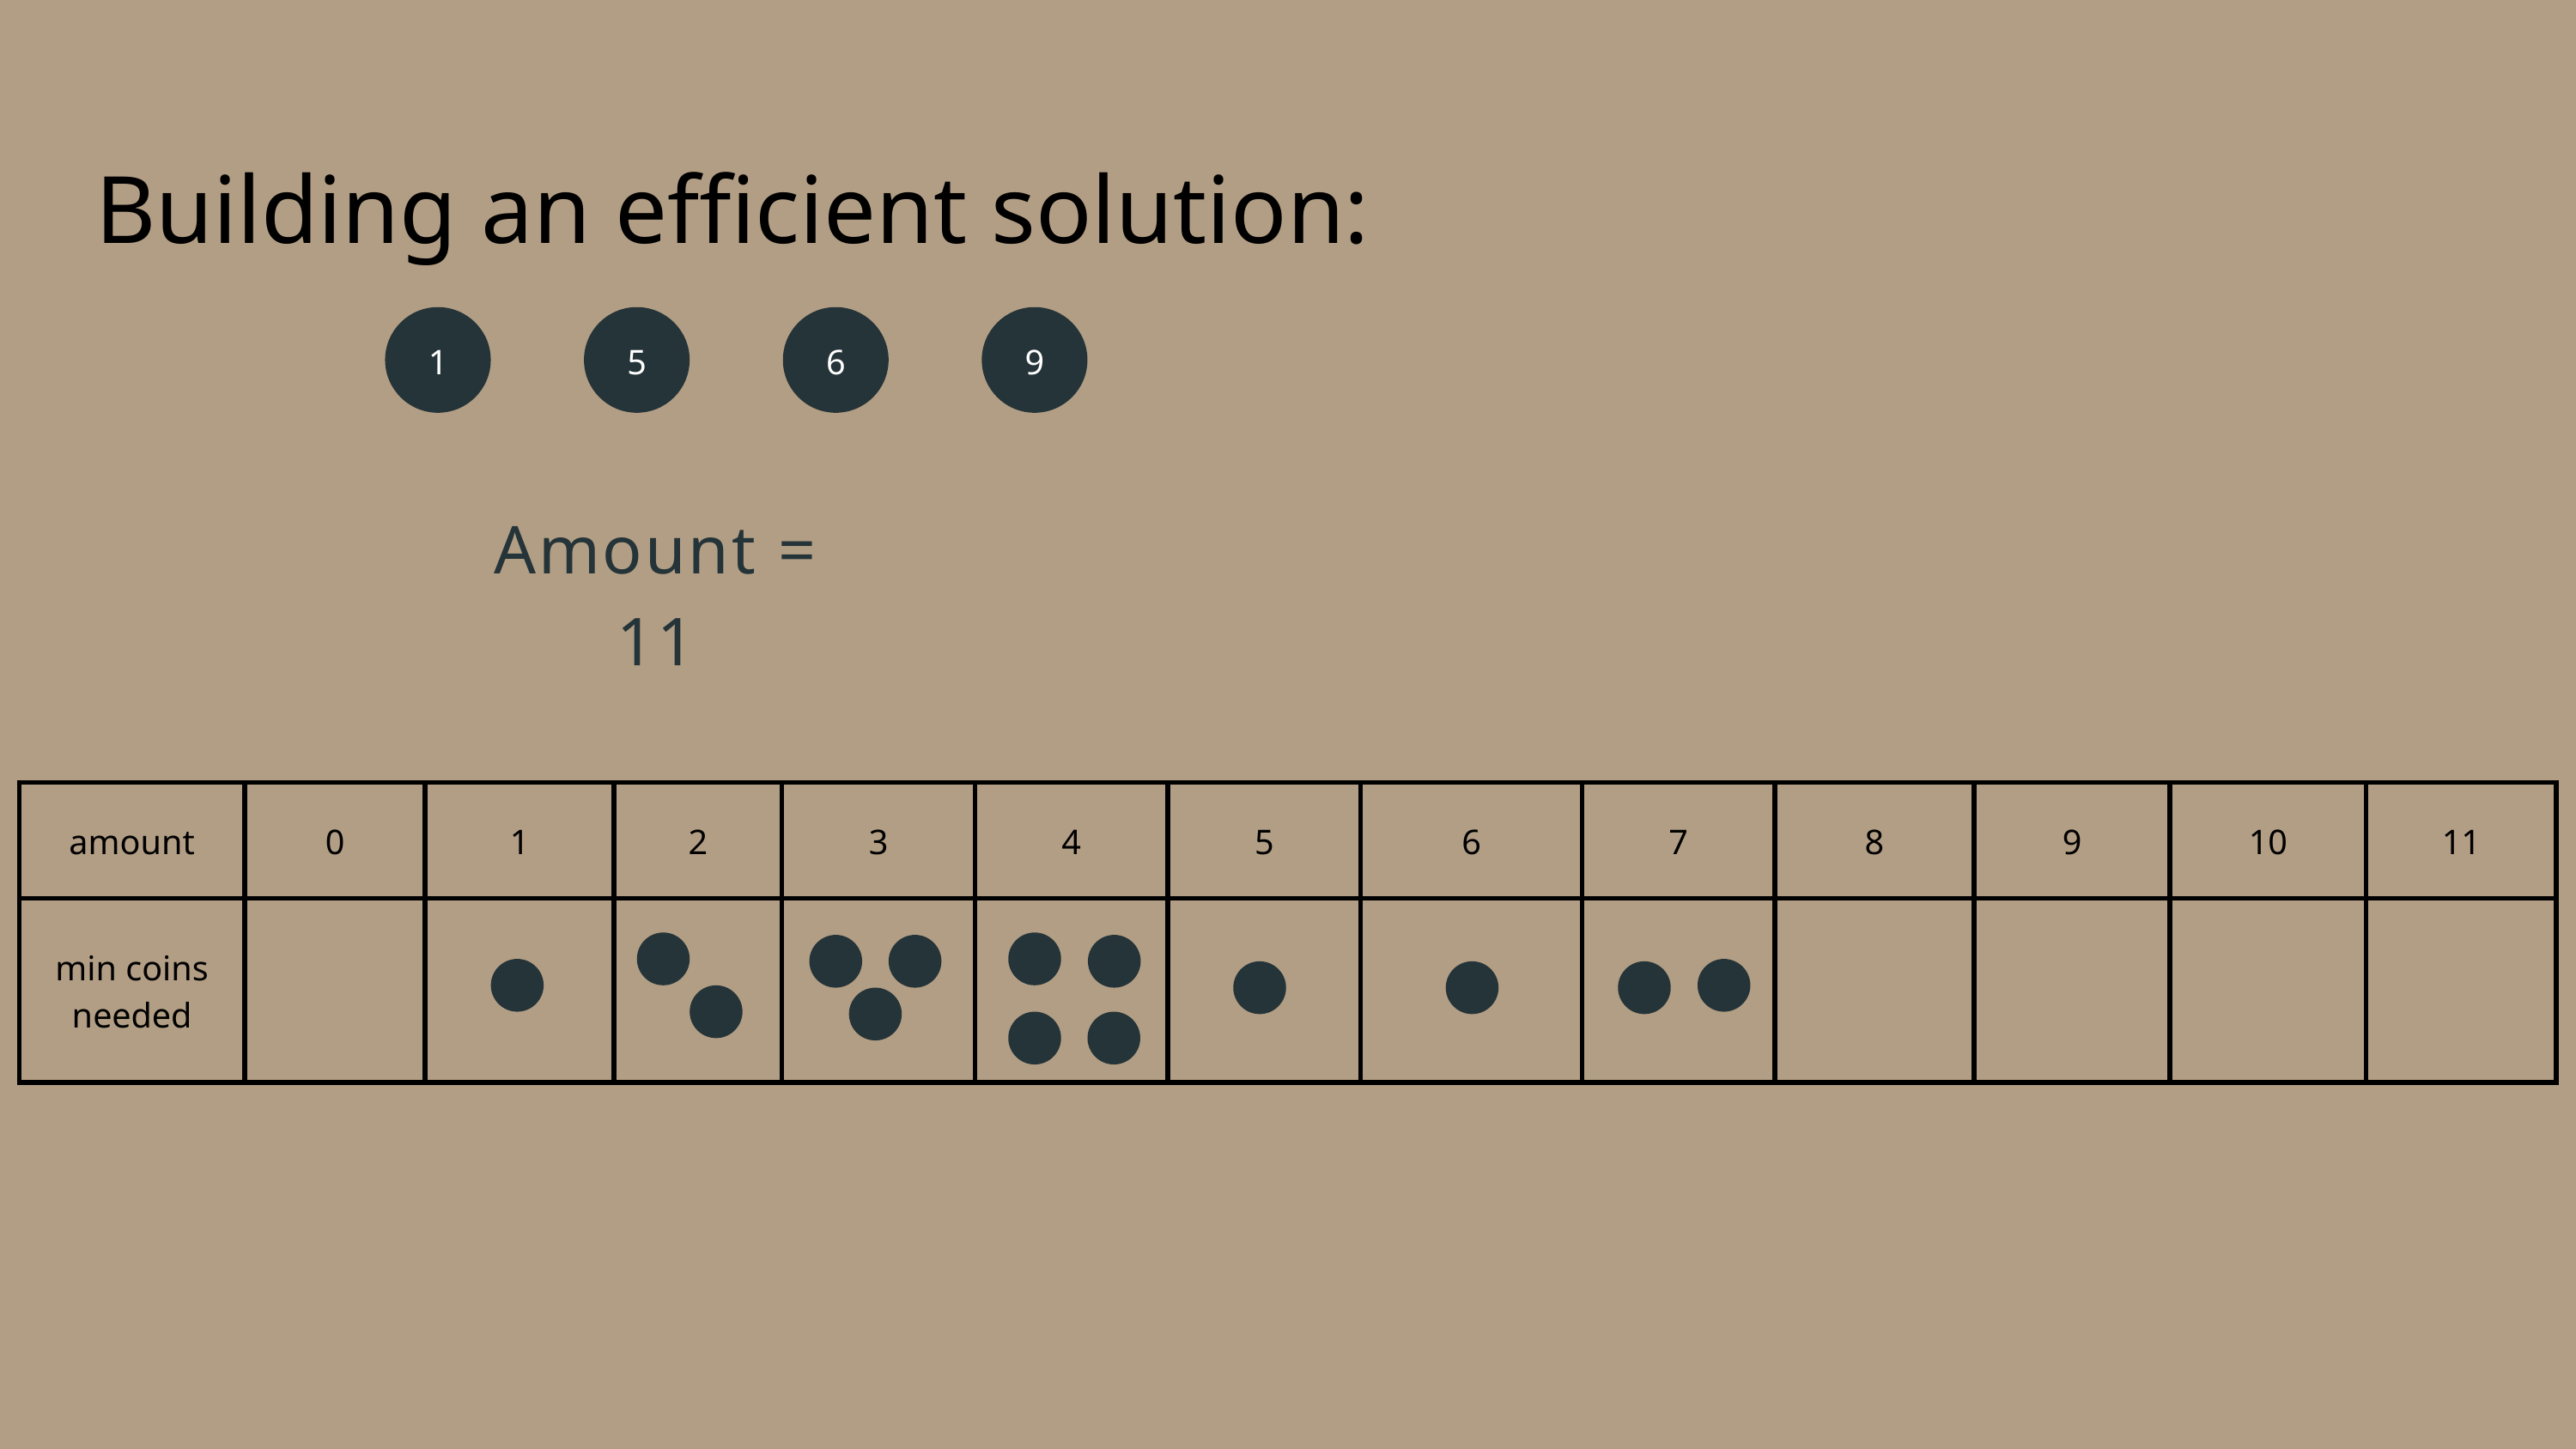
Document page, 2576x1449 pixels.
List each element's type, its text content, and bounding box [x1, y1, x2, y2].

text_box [809, 934, 863, 988]
table_header 5 [1170, 785, 1358, 896]
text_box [636, 932, 690, 986]
table_cell min coins needed [21, 900, 242, 1080]
table_header 7 [1584, 785, 1772, 896]
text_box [1087, 1011, 1141, 1065]
table_cell [617, 900, 780, 1080]
table_cell [2368, 900, 2554, 1080]
text_box Building an efficient solution: [66, 131, 1449, 262]
table_header 10 [2172, 785, 2364, 896]
table_header 4 [977, 785, 1165, 896]
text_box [1007, 932, 1061, 986]
table_cell [1777, 900, 1971, 1080]
table_header 8 [1777, 785, 1971, 896]
table_cell [1977, 900, 2167, 1080]
table_cell [784, 900, 973, 1080]
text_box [583, 306, 690, 414]
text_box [888, 934, 942, 988]
table_cell [428, 900, 611, 1080]
table_header 3 [784, 785, 973, 896]
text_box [1445, 961, 1499, 1015]
table_header 9 [1977, 785, 2167, 896]
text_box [1697, 958, 1751, 1012]
table_cell [1584, 900, 1772, 1080]
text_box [385, 306, 491, 414]
table_cell [247, 900, 422, 1080]
table_header 11 [2368, 785, 2554, 896]
table_header 0 [247, 785, 422, 896]
table_cell [977, 900, 1165, 1080]
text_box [782, 306, 890, 414]
table_cell [2172, 900, 2364, 1080]
table_cell [1170, 900, 1358, 1080]
table_header 6 [1363, 785, 1580, 896]
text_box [490, 958, 544, 1012]
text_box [1618, 961, 1671, 1015]
table_header 2 [617, 785, 780, 896]
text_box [981, 306, 1088, 414]
table_header 1 [428, 785, 611, 896]
table_cell [1363, 900, 1580, 1080]
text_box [1007, 1011, 1061, 1065]
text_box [1087, 934, 1141, 988]
text_box Amount = 11 [477, 494, 836, 680]
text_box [848, 987, 902, 1041]
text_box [1233, 961, 1286, 1015]
table_header amount [21, 785, 242, 896]
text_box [689, 985, 743, 1039]
